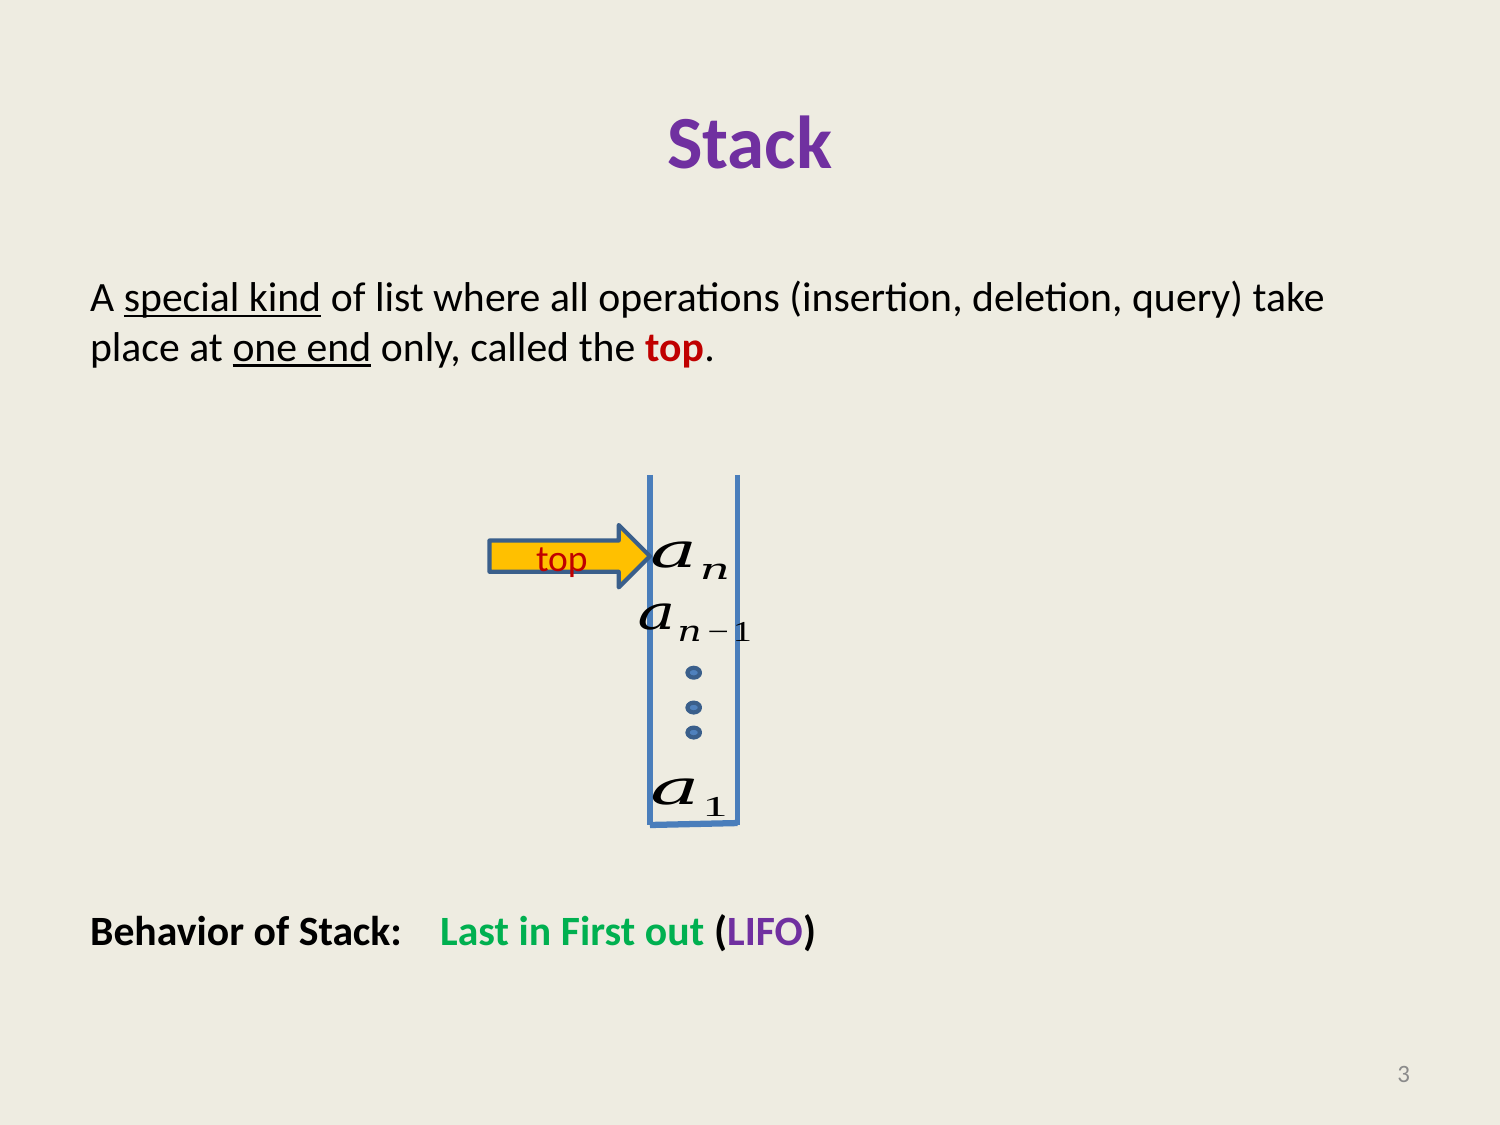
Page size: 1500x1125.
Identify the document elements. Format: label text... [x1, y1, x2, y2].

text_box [637, 474, 754, 826]
title Stack [75, 45, 1425, 233]
list A special kind of list where all operations (insertion, deletion, query) take place at one end only, called the top. Behavior of Stack: Last in First out (LIFO) [75, 262, 1425, 1005]
text_box top [487, 523, 632, 590]
slide_number 3 [1074, 1042, 1425, 1103]
